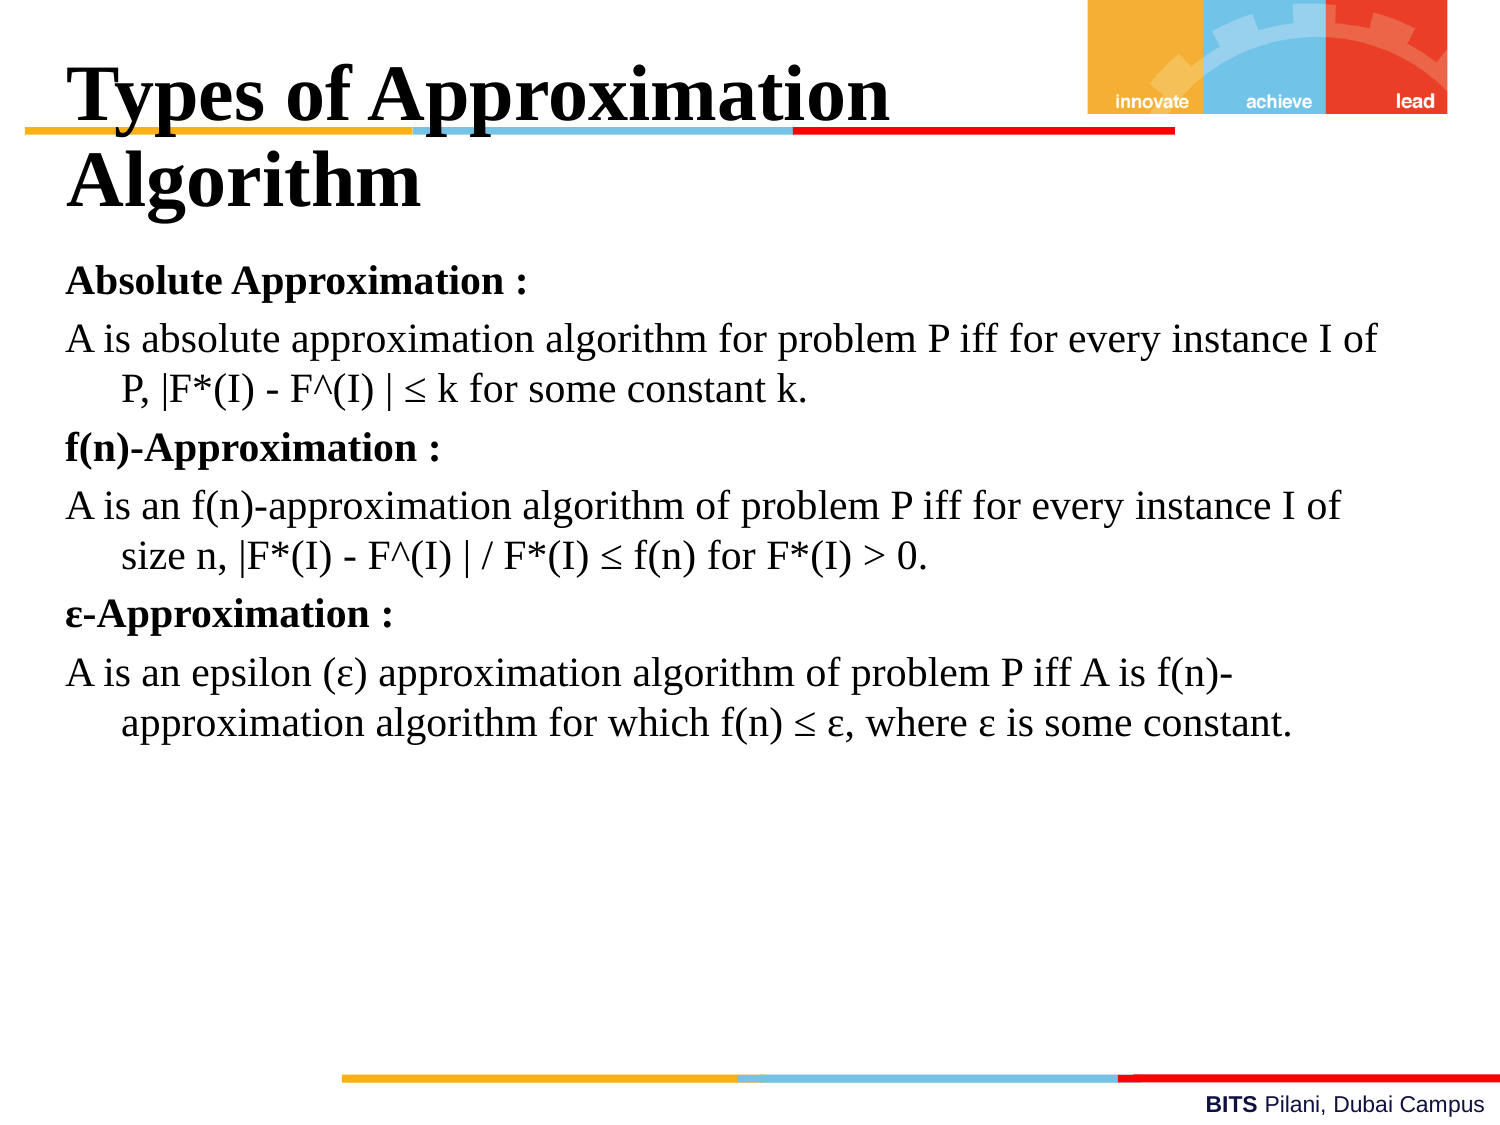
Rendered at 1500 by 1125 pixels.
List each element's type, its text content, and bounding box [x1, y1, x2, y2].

list Absolute Approximation : A is absolute approximation algorithm for problem P iff for every instance I of P, |F*(I) - F^(I) | ≤ k for some constant k. f(n)-Approximation : A is an f(n)-approximation algorithm of problem P iff for every instance I of size n, |F*(I) - F^(I) | / F*(I) ≤ f(n) for F*(I) > 0. ε-Approximation : A is an epsilon (ε) approximation algorithm of problem P iff A is f(n)-approximation algorithm for which f(n) ≤ ε, where ε is some constant. [50, 245, 1400, 988]
picture [1087, 0, 1448, 114]
list Types of Approximation Algorithm [51, 43, 1202, 232]
